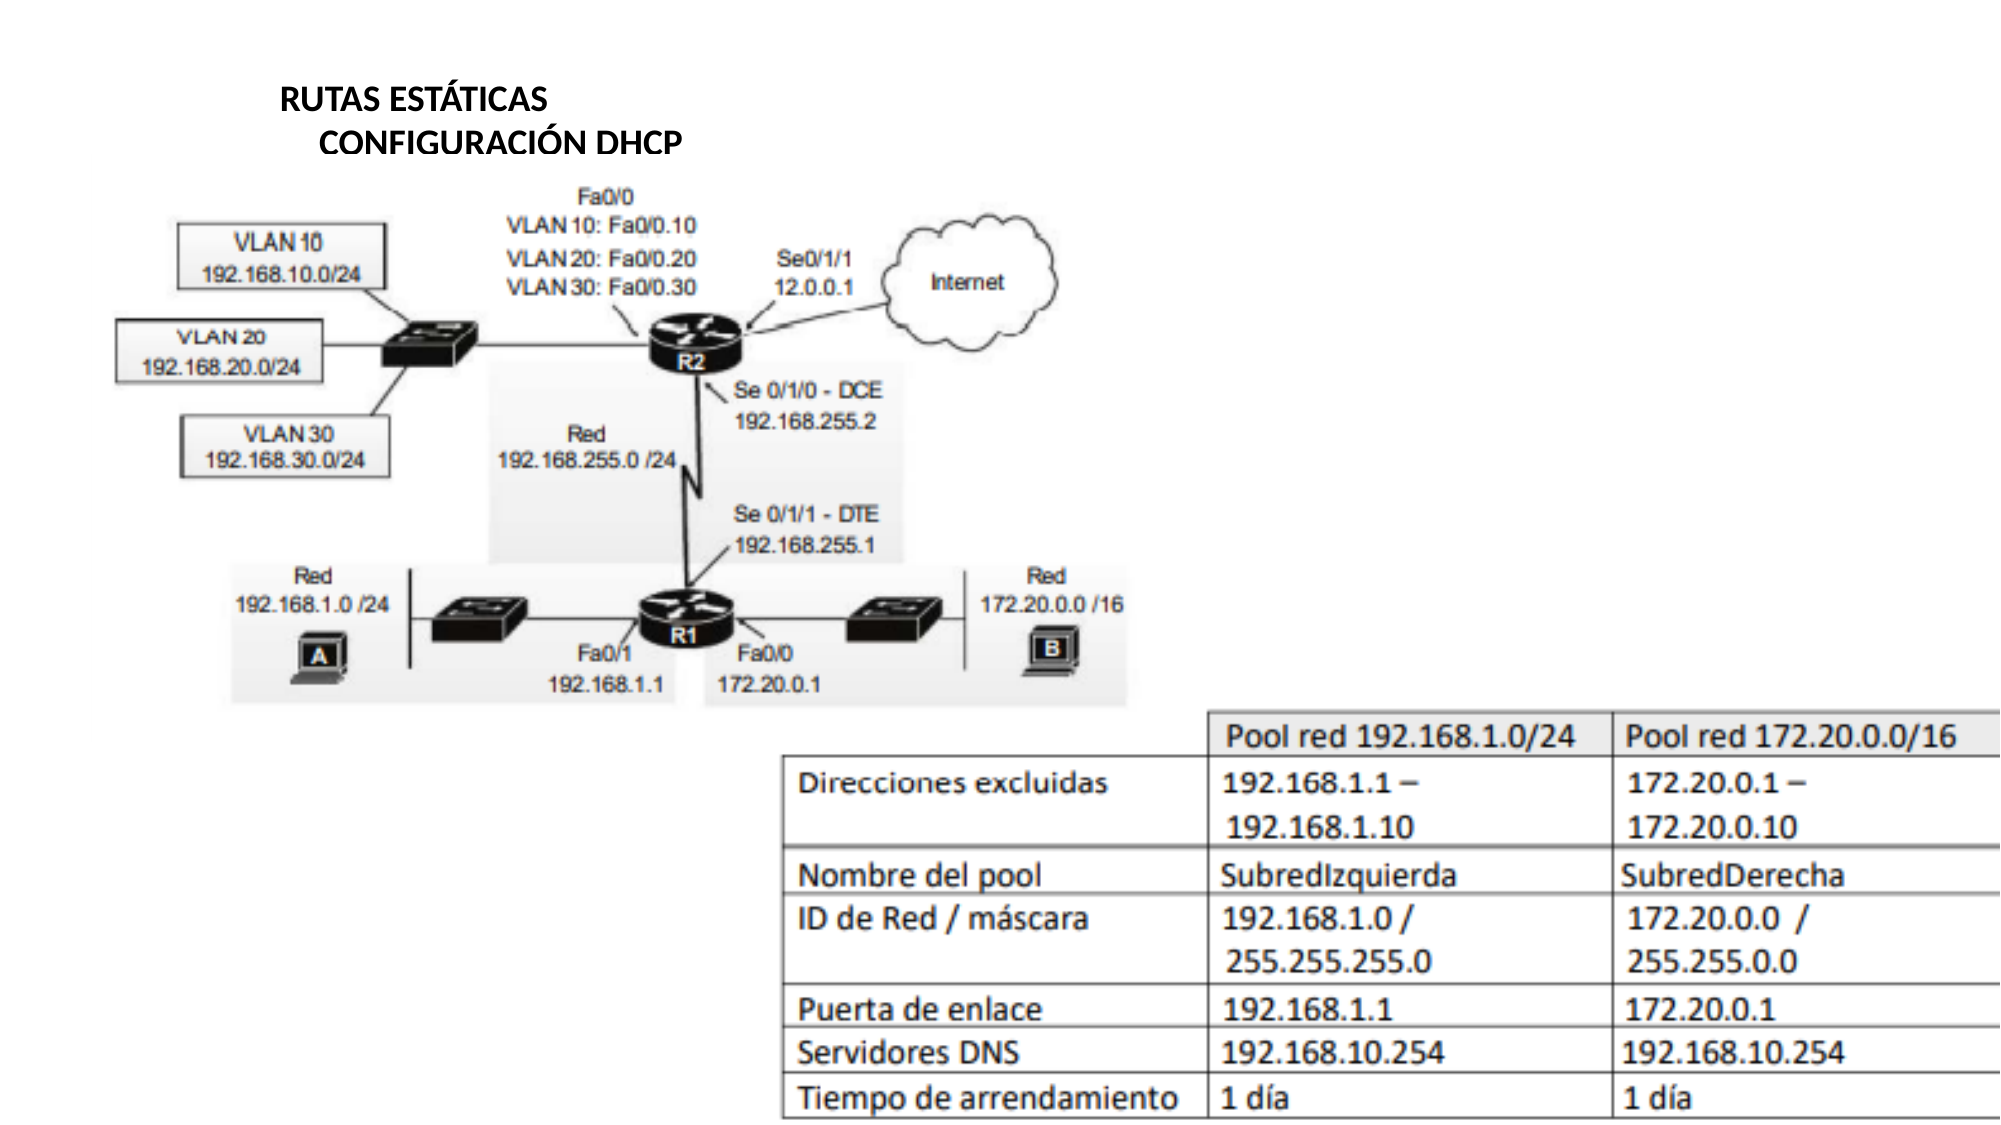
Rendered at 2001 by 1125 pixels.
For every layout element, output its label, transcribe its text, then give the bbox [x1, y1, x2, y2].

picture [90, 154, 2000, 1125]
text_box CONFIGURACIÓN DHCP [304, 110, 699, 154]
text_box RUTAS ESTÁTICAS [265, 66, 564, 127]
